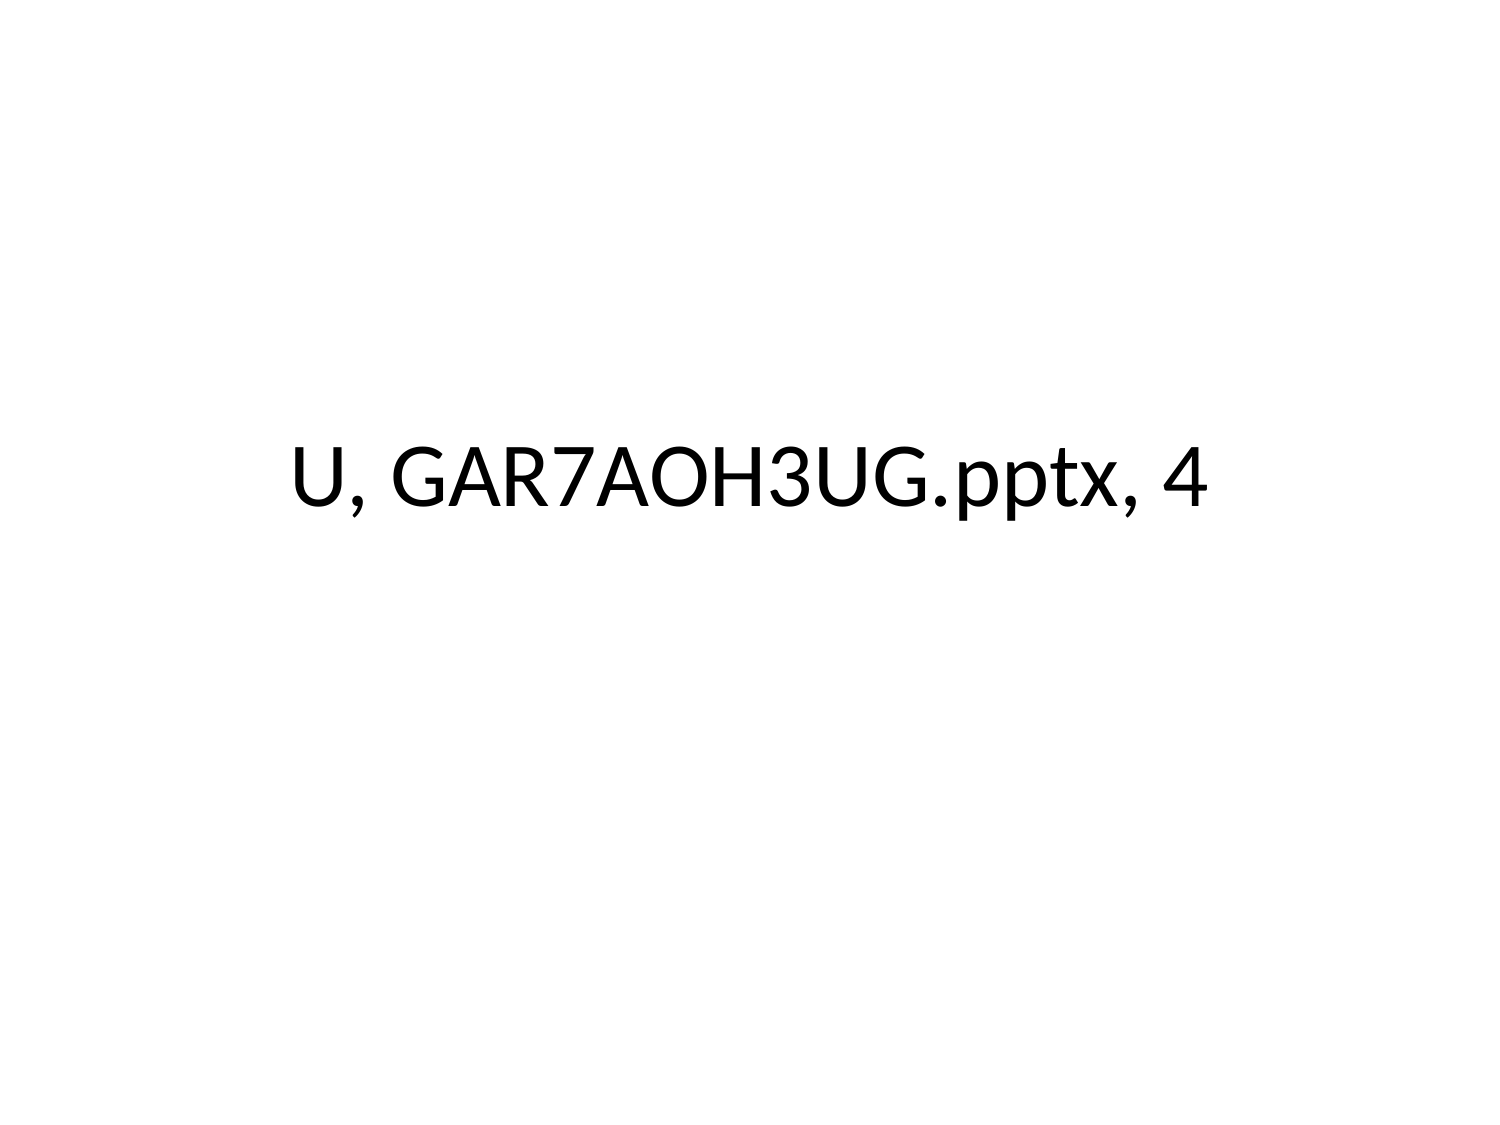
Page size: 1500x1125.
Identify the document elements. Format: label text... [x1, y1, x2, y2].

title U, GAR7AOH3UG.pptx, 4 [112, 349, 1388, 591]
